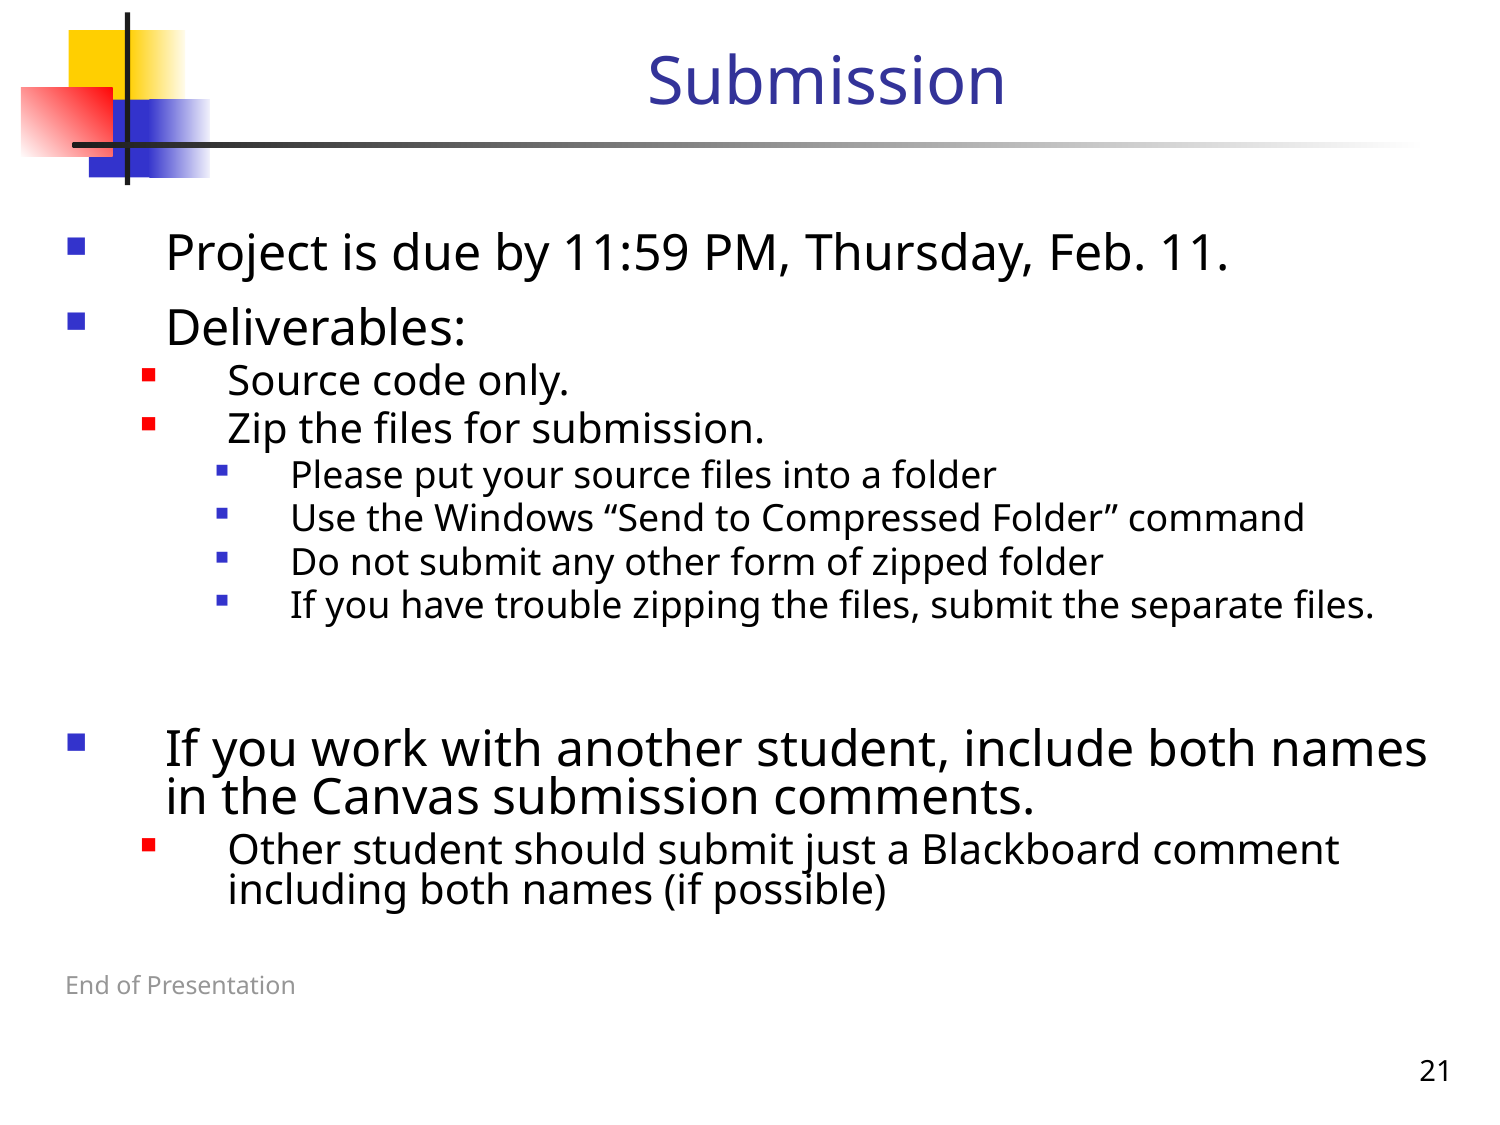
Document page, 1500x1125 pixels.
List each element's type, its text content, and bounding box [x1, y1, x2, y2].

list Project is due by 11:59 PM, Thursday, Feb. 11. Deliverables: Source code only. Zip the files for submission. Please put your source files into a folder Use the Windows “Send to Compressed Folder” command Do not submit any other form of zipped folder If you have trouble zipping the files, submit the separate files. If you work with another student, include both names in the Canvas submission comments. Other student should submit just a Blackboard comment including both names (if possible) End of Presentation [50, 224, 1500, 1100]
title Submission [188, 35, 1468, 125]
